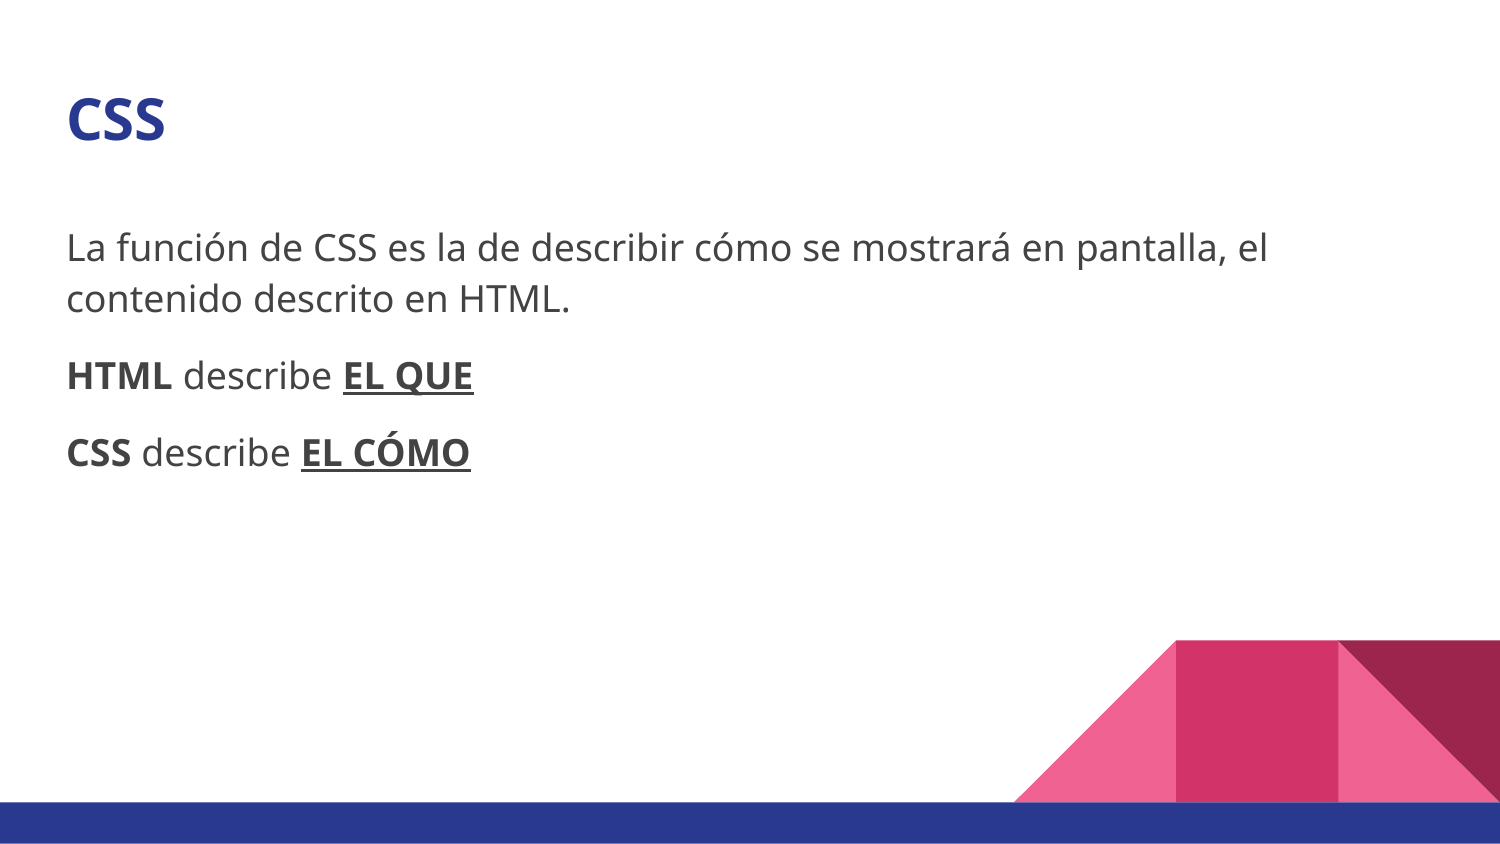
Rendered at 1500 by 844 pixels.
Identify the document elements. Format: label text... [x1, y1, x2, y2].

title CSS [51, 67, 1449, 167]
list La función de CSS es la de describir cómo se mostrará en pantalla, el contenido descrito en HTML. HTML describe EL QUE CSS describe EL CÓMO [51, 201, 1449, 750]
